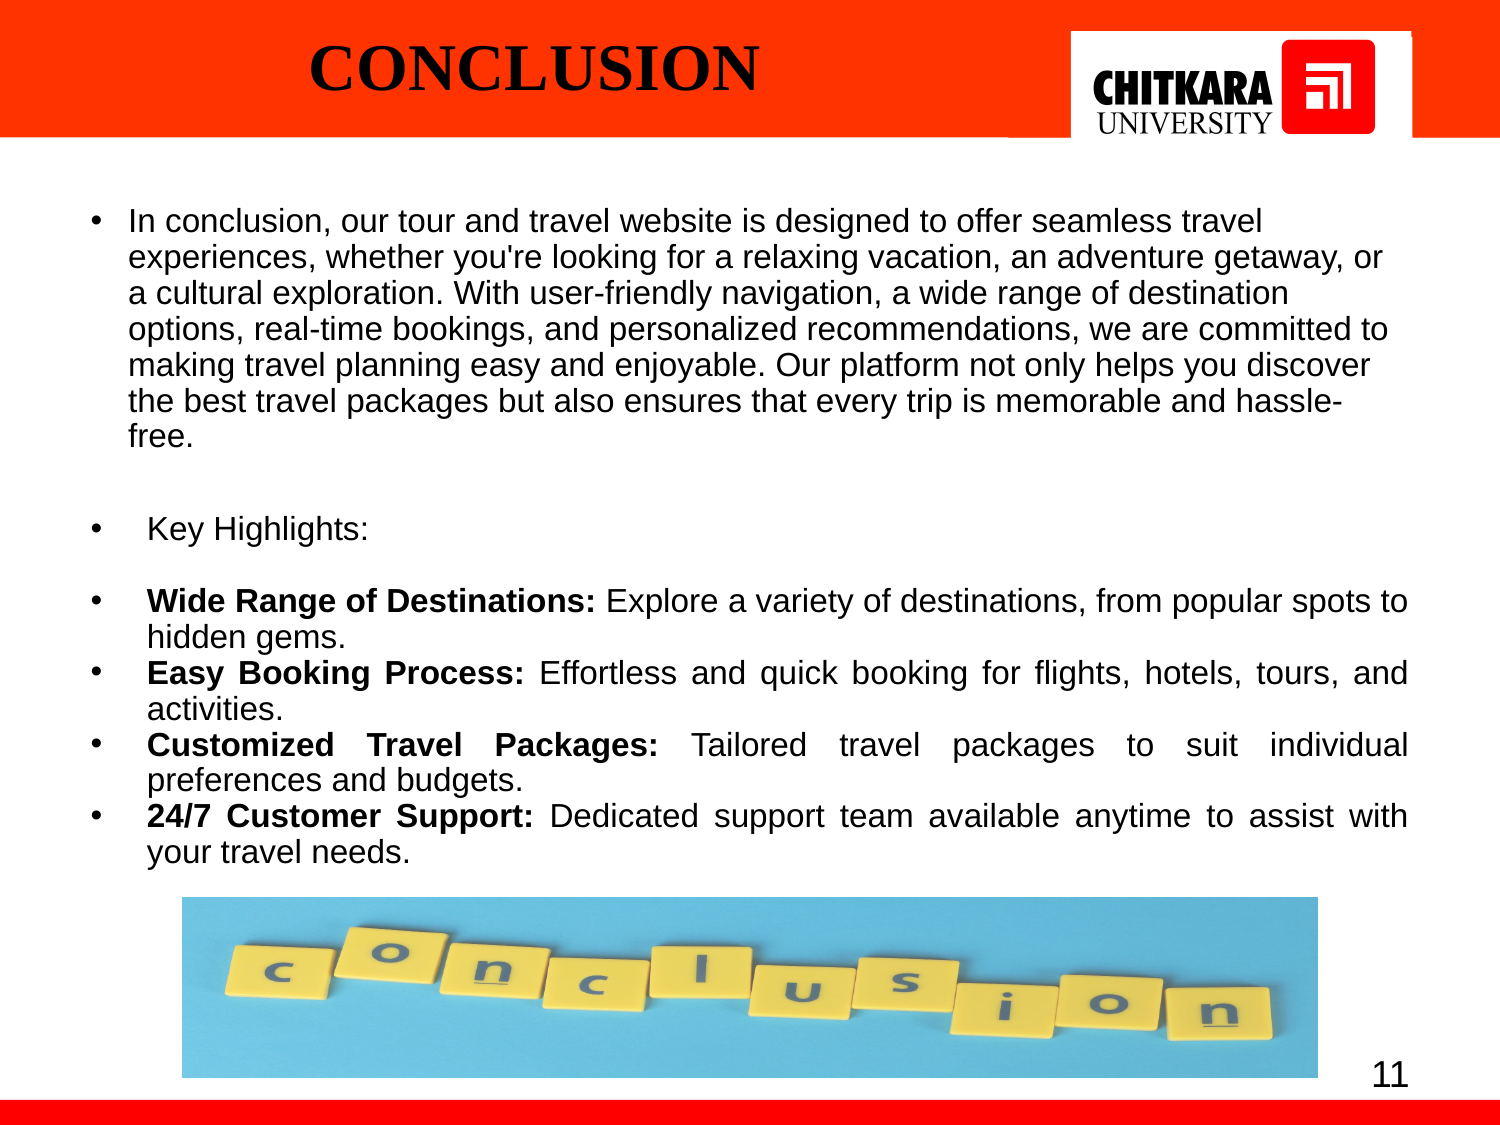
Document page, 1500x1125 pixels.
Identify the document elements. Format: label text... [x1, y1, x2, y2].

list In conclusion, our tour and travel website is designed to offer seamless travel experiences, whether you're looking for a relaxing vacation, an adventure getaway, or a cultural exploration. With user-friendly navigation, a wide range of destination options, real-time bookings, and personalized recommendations, we are committed to making travel planning easy and enjoyable. Our platform not only helps you discover the best travel packages but also ensures that every trip is memorable and hassle-free. Key Highlights: Wide Range of Destinations: Explore a variety of destinations, from popular spots to hidden gems. Easy Booking Process: Effortless and quick booking for flights, hotels, tours, and activities. Customized Travel Packages: Tailored travel packages to suit individual preferences and budgets. 24/7 Customer Support: Dedicated support team available anytime to assist with your travel needs. [75, 196, 1425, 898]
title CONCLUSION [0, 0, 1069, 138]
picture [103, 897, 1397, 1078]
picture [1074, 37, 1390, 138]
slide_number 11 [1074, 1042, 1425, 1103]
